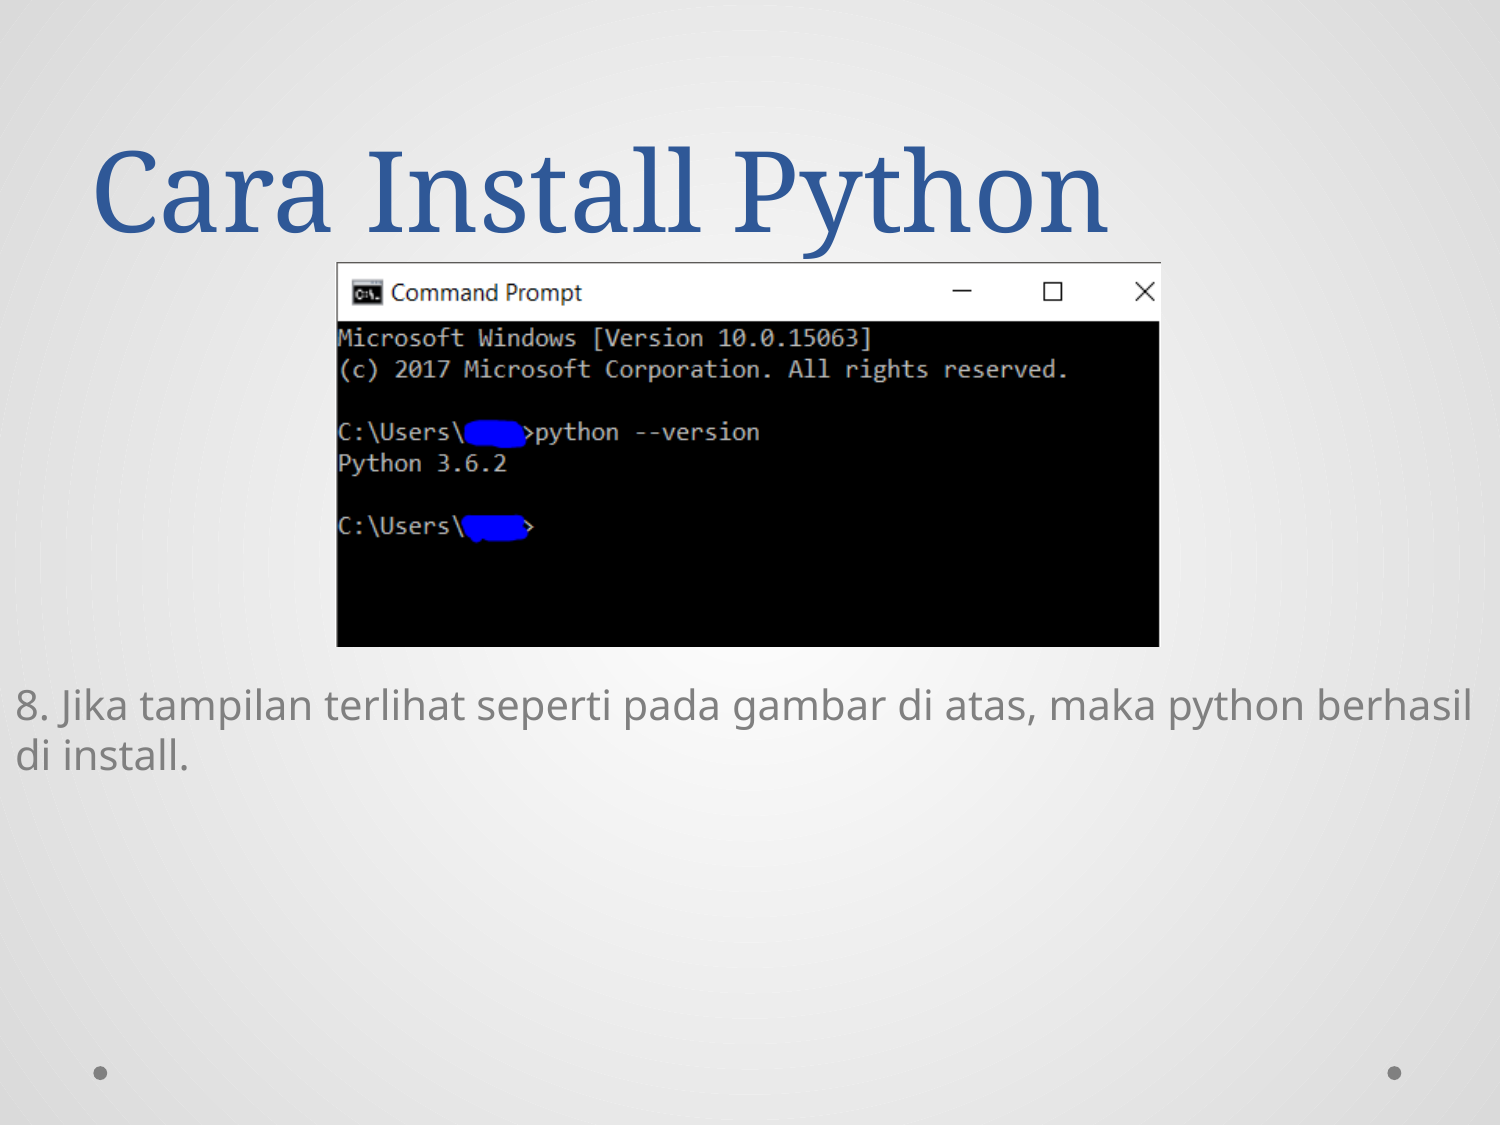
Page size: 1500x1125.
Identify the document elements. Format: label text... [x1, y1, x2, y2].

title Cara Install Python [75, 0, 1425, 262]
picture [334, 262, 1161, 648]
list 8. Jika tampilan terlihat seperti pada gambar di atas, maka python berhasil di install. [0, 262, 1500, 1125]
